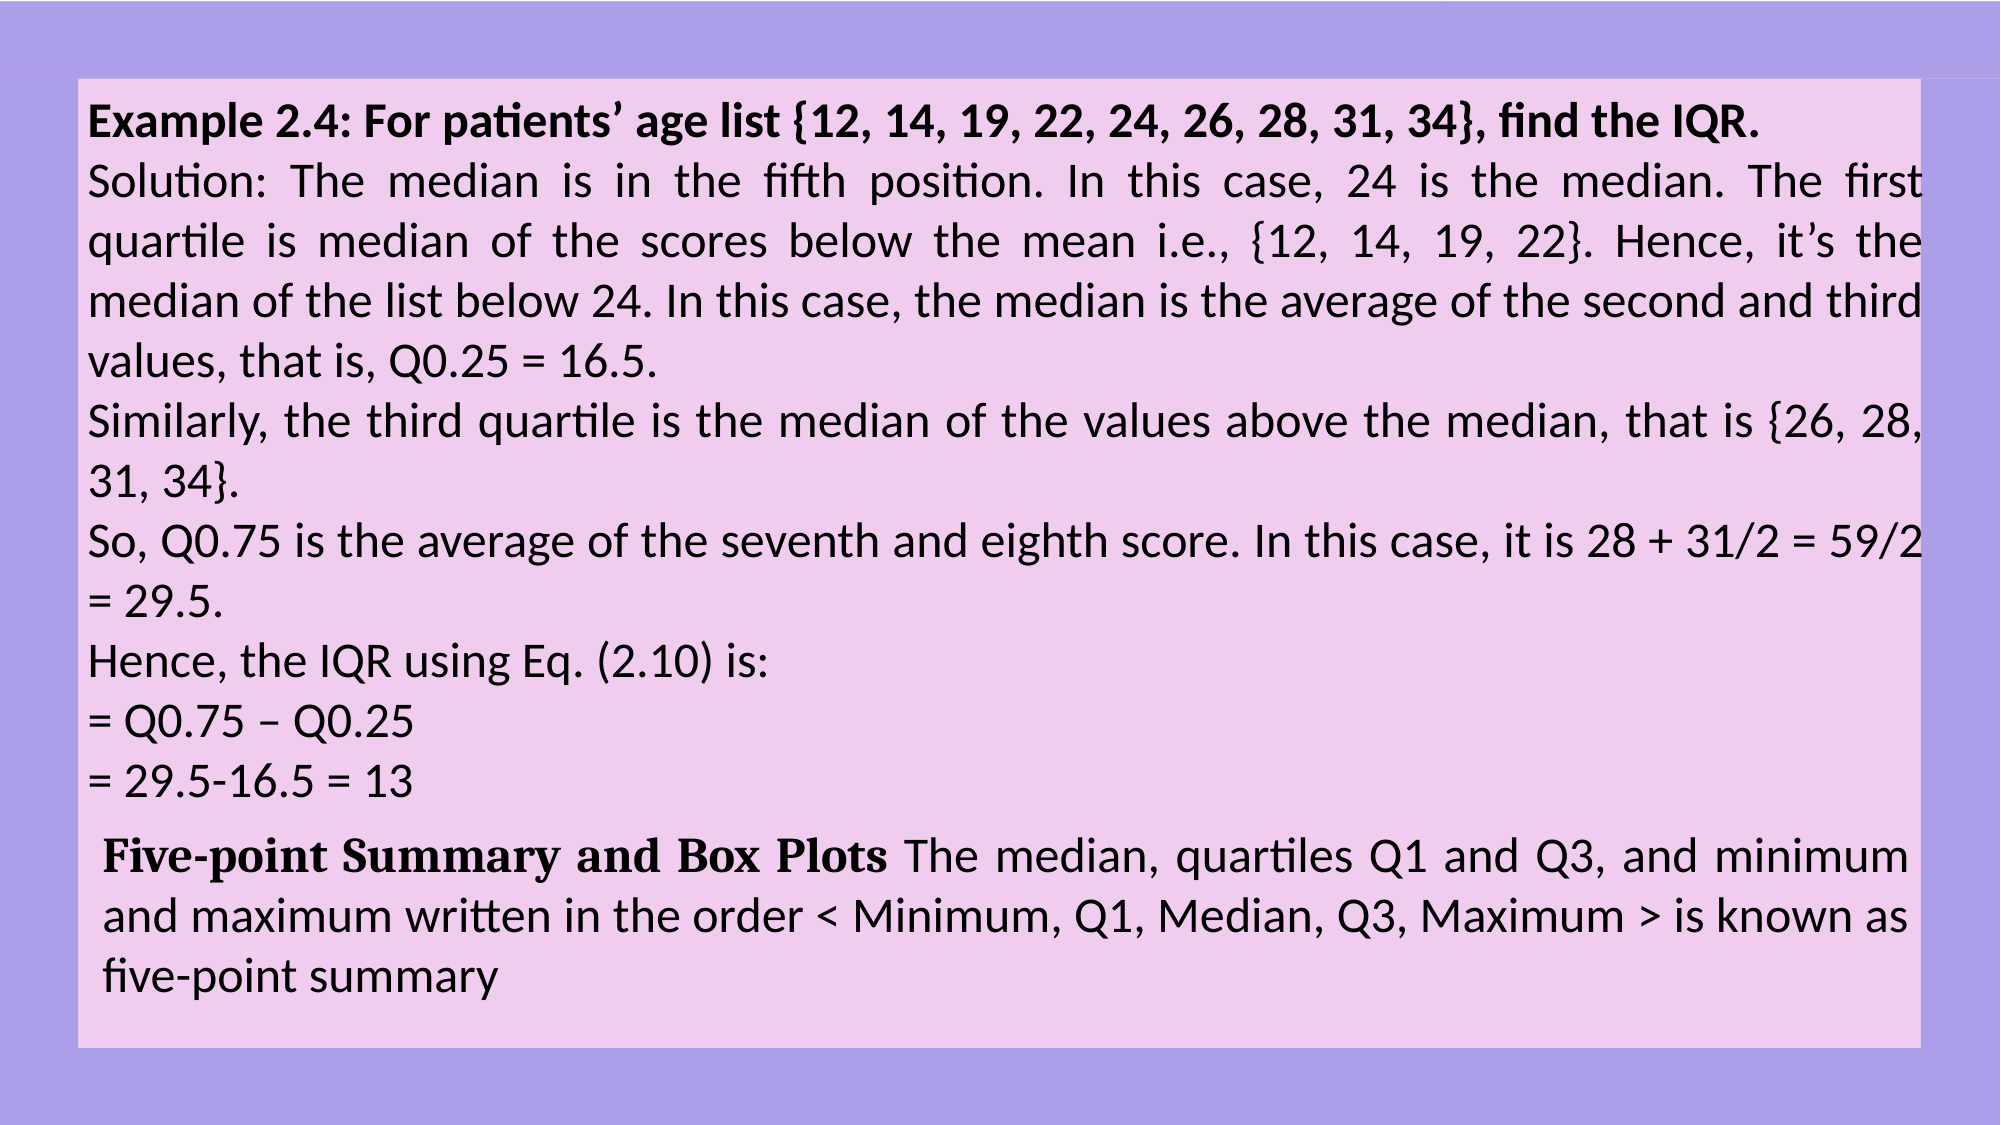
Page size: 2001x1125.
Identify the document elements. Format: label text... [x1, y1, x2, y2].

text_box Five-point Summary and Box Plots The median, quartiles Q1 and Q3, and minimum and maximum written in the order < Minimum, Q1, Median, Q3, Maximum > is known as five-point summary [87, 815, 1925, 1011]
list Example 2.4: For patients’ age list {12, 14, 19, 22, 24, 26, 28, 31, 34}, find the IQR. Solution: The median is in the fifth position. In this case, 24 is the median. The first quartile is median of the scores below the mean i.e., {12, 14, 19, 22}. Hence, it’s the median of the list below 24. In this case, the median is the average of the second and third values, that is, Q0.25 = 16.5. Similarly, the third quartile is the median of the values above the median, that is {26, 28, 31, 34}. So, Q0.75 is the average of the seventh and eighth score. In this case, it is 28 + 31/2 = 59/2 = 29.5. Hence, the IQR using Eq. (2.10) is: = Q0.75 – Q0.25 = 29.5-16.5 = 13 [87, 87, 1925, 815]
